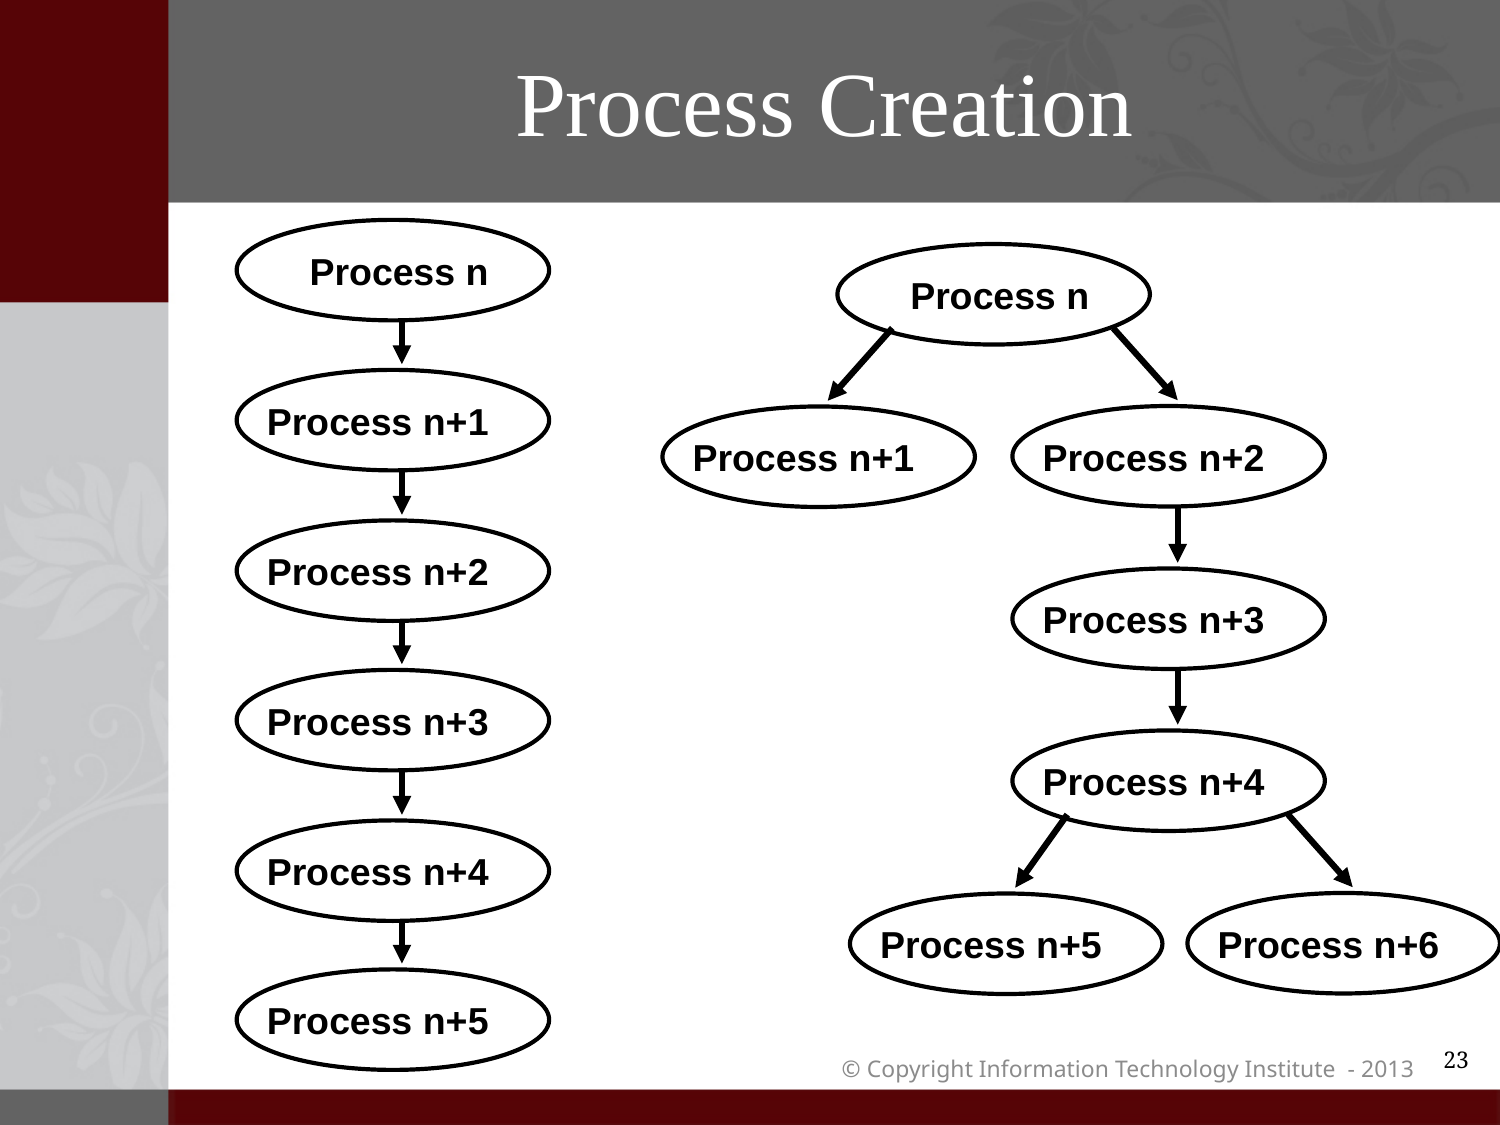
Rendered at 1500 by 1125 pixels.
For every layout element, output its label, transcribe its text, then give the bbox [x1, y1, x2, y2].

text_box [827, 327, 893, 401]
text_box Process n+2 [236, 520, 550, 621]
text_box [1112, 327, 1178, 401]
text_box Process n+3 [1012, 568, 1325, 669]
title Process Creation [187, 0, 1463, 218]
text_box Process n+5 [849, 893, 1163, 995]
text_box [1287, 814, 1353, 888]
text_box Process n+1 [662, 406, 975, 507]
picture [0, 0, 1500, 1125]
text_box Process n+6 [1187, 893, 1500, 994]
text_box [1014, 814, 1068, 888]
text_box Process n [837, 244, 1150, 345]
text_box Process n+4 [1012, 730, 1325, 831]
text_box Process n+3 [236, 669, 550, 771]
text_box Process n+1 [236, 369, 550, 471]
text_box Process n+5 [236, 969, 550, 1070]
text_box Process n [236, 219, 550, 321]
text_box Process n+4 [236, 820, 550, 921]
text_box Process n+2 [1012, 406, 1325, 507]
